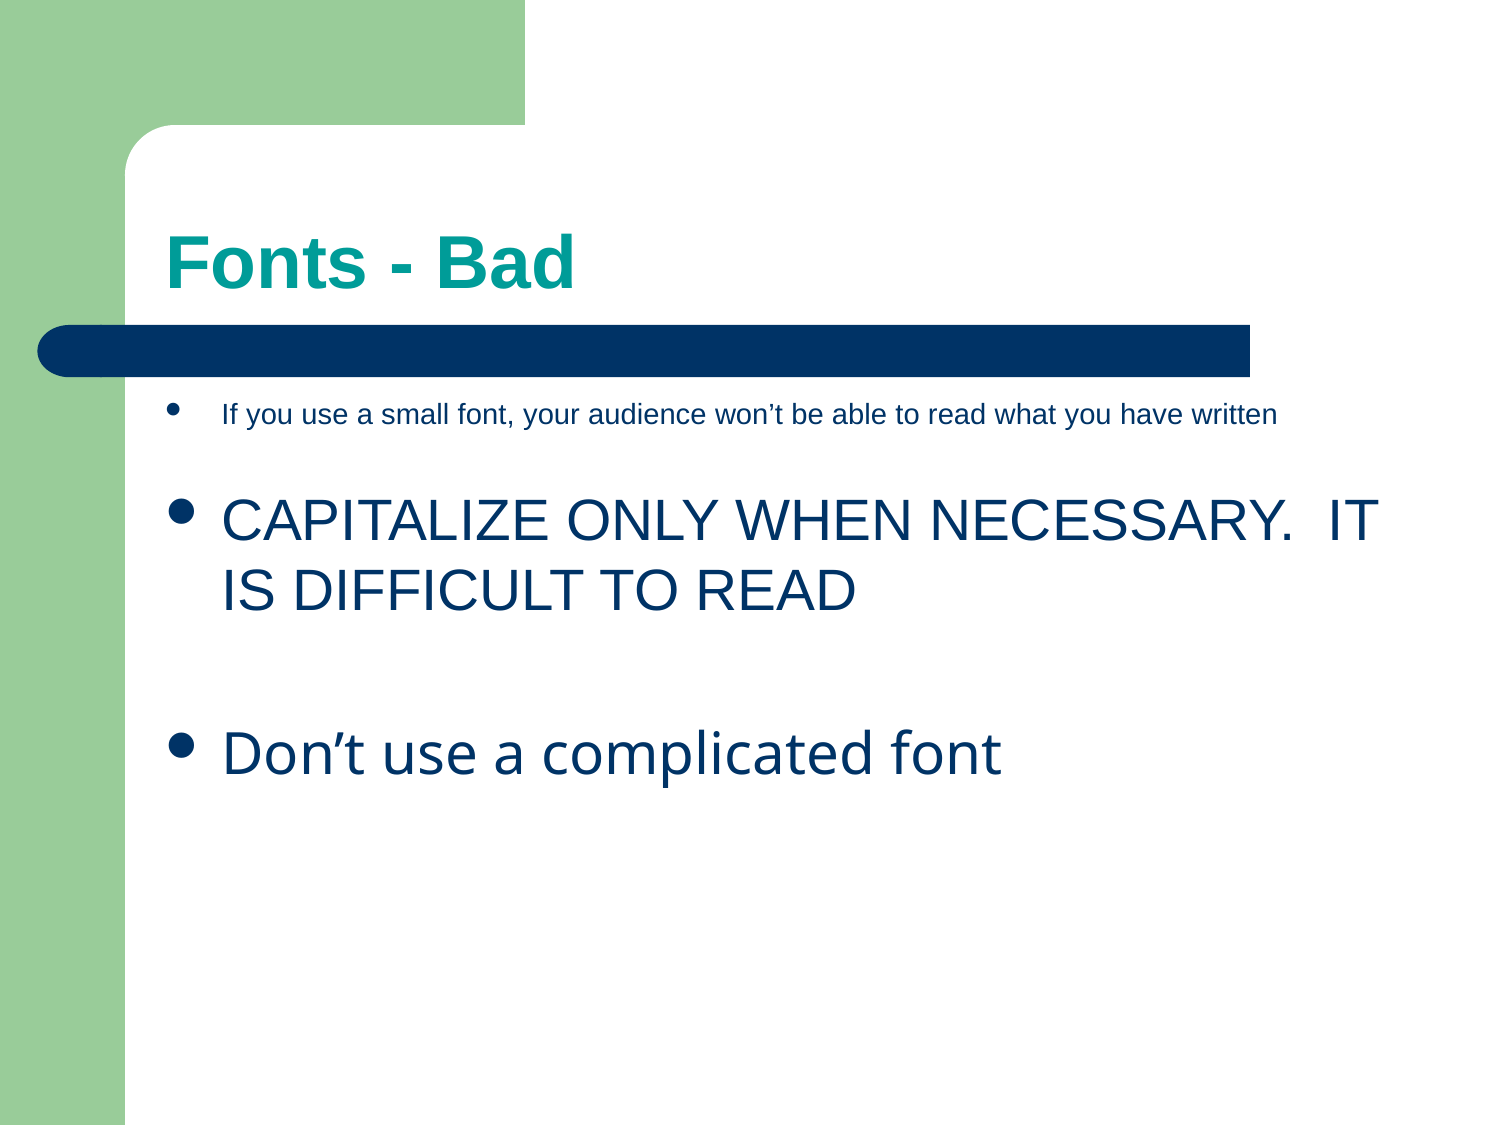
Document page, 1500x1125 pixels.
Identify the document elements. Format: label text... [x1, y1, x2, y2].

list If you use a small font, your audience won’t be able to read what you have written CAPITALIZE ONLY WHEN NECESSARY. IT IS DIFFICULT TO READ Don’t use a complicated font [150, 387, 1463, 1000]
title Fonts - Bad [150, 125, 1463, 313]
